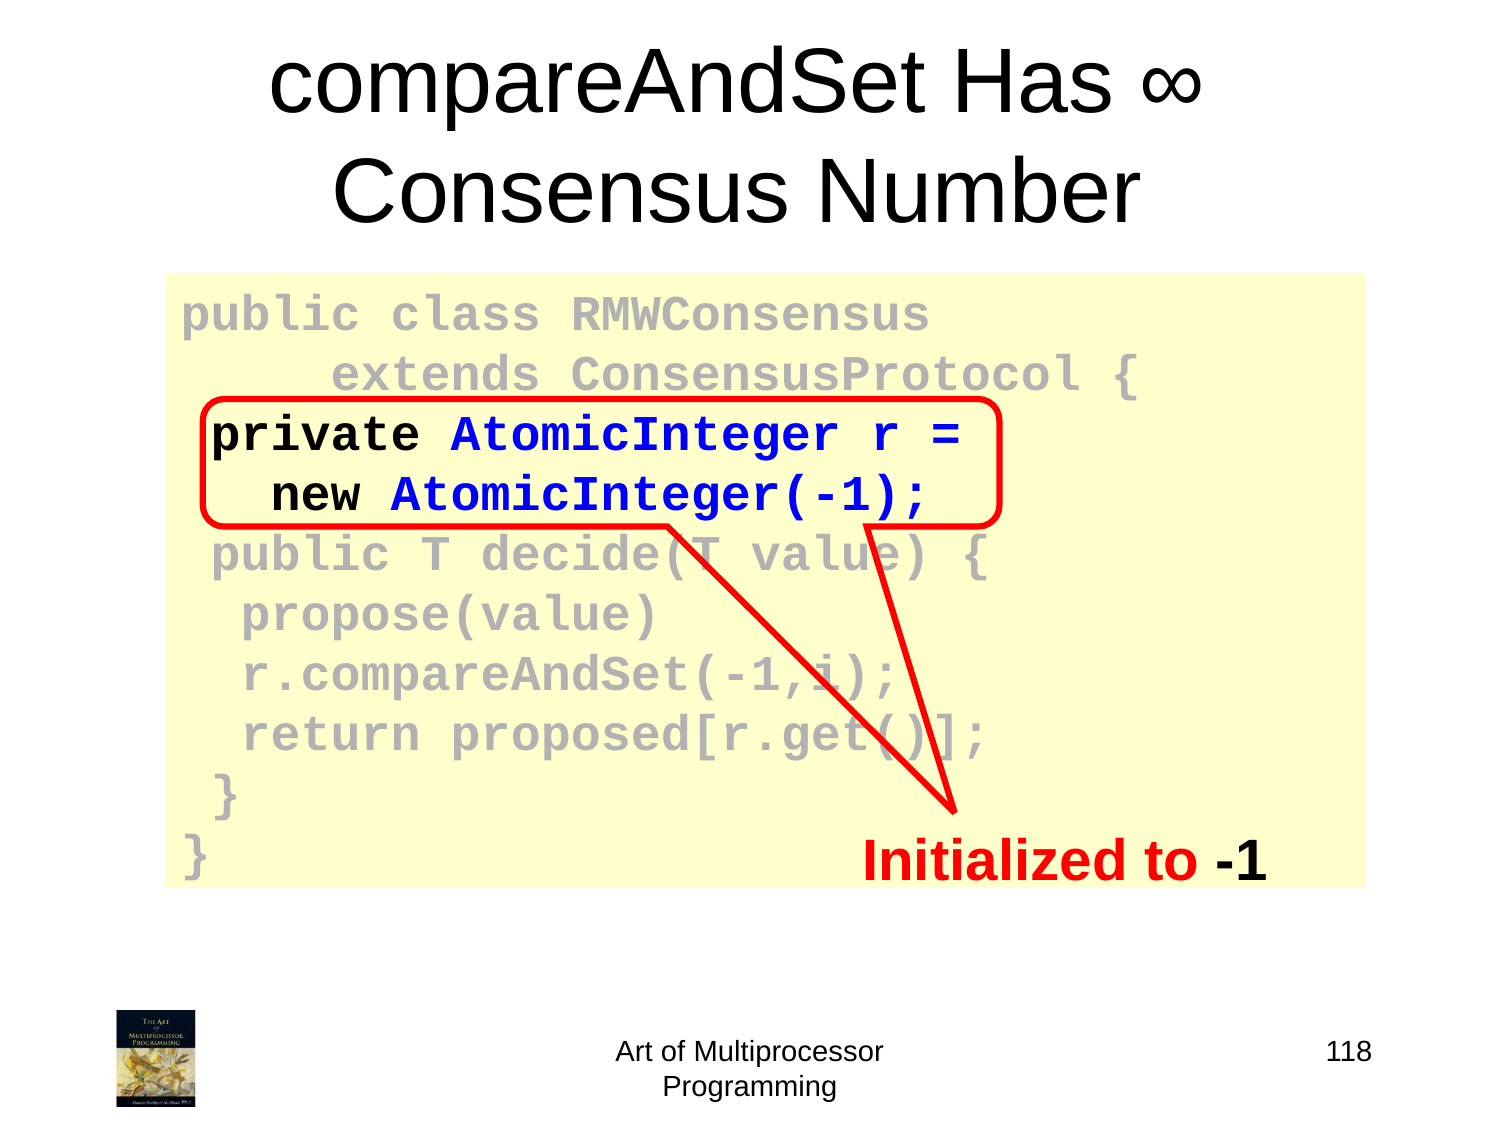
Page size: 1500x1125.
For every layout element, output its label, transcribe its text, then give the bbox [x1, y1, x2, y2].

text_box public class RMWConsensus extends ConsensusProtocol { private AtomicInteger r = new AtomicInteger(-1); public T decide(T value) { propose(value) r.compareAndSet(-1,i); return proposed[r.get()]; } } [165, 273, 1366, 888]
text_box Initialized to -1 [795, 814, 1335, 900]
title compareAndSet Has ∞ Consensus Number [99, 37, 1375, 225]
slide_number 118 [1074, 1024, 1388, 1101]
text_box [202, 398, 1000, 813]
picture [107, 1010, 204, 1107]
footer Art of Multiprocessor Programming [512, 1025, 988, 1100]
